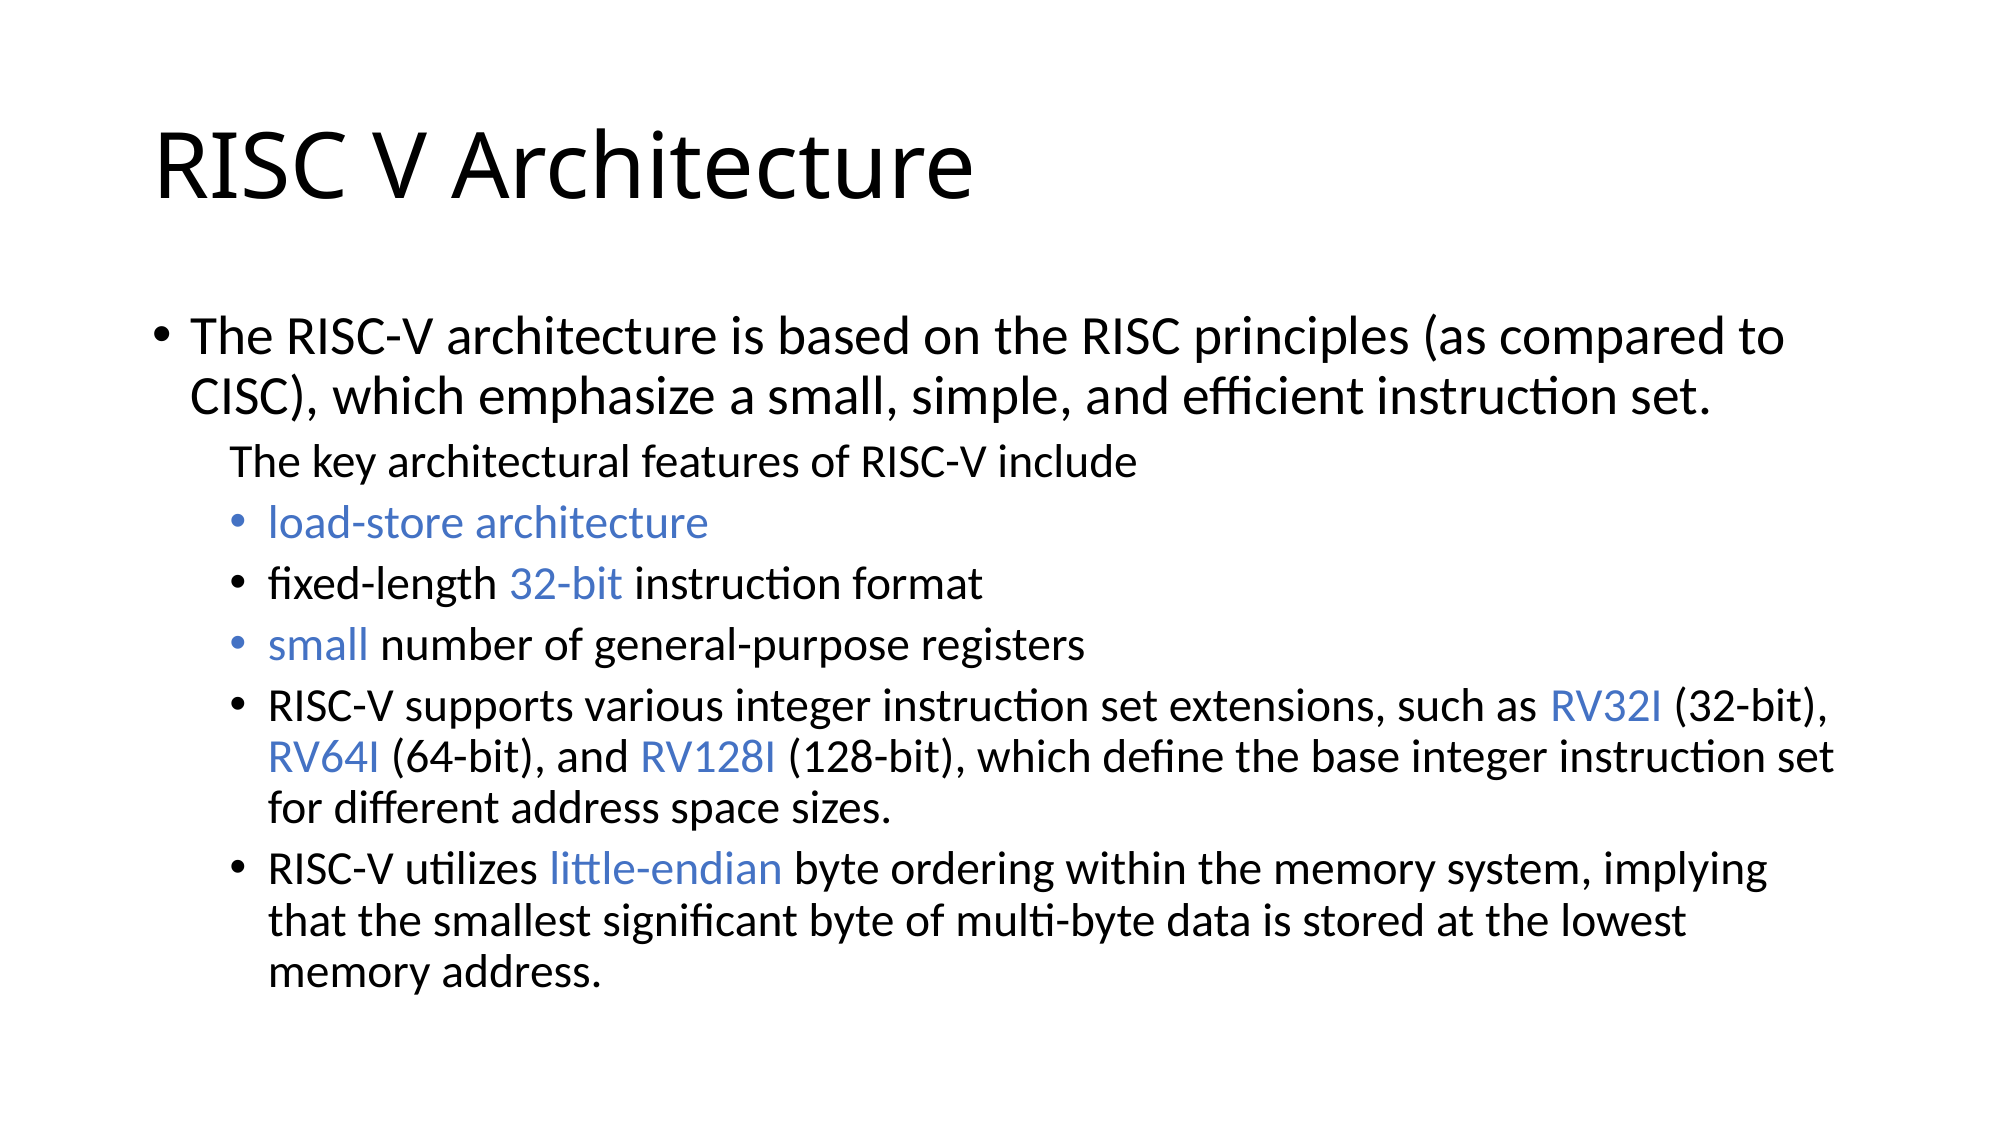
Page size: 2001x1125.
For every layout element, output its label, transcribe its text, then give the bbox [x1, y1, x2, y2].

list The RISC-V architecture is based on the RISC principles (as compared to CISC), which emphasize a small, simple, and efficient instruction set. The key architectural features of RISC-V include load-store architecture fixed-length 32-bit instruction format small number of general-purpose registers RISC-V supports various integer instruction set extensions, such as RV32I (32-bit), RV64I (64-bit), and RV128I (128-bit), which define the base integer instruction set for different address space sizes. RISC-V utilizes little-endian byte ordering within the memory system, implying that the smallest significant byte of multi-byte data is stored at the lowest memory address. [137, 299, 1863, 1014]
title RISC V Architecture [137, 59, 1863, 278]
